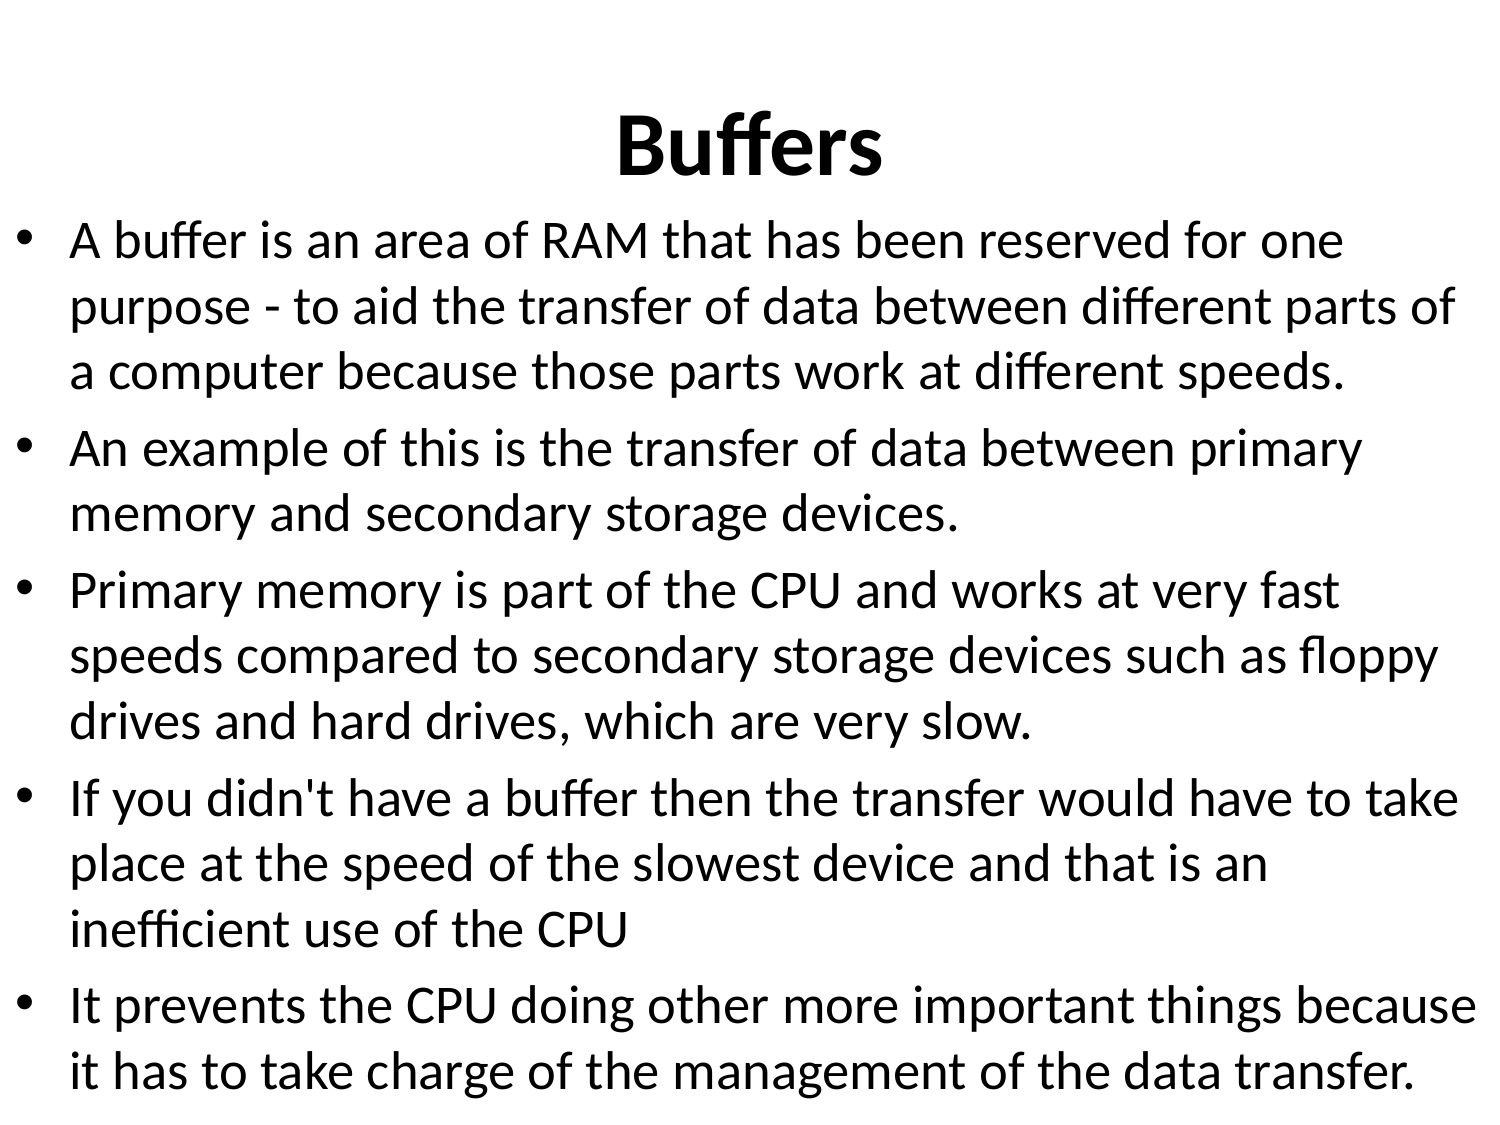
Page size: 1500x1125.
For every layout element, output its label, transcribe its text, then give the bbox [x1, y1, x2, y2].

title Buffers [75, 45, 1425, 196]
list A buffer is an area of RAM that has been reserved for one purpose - to aid the transfer of data between different parts of a computer because those parts work at different speeds. An example of this is the transfer of data between primary memory and secondary storage devices. Primary memory is part of the CPU and works at very fast speeds compared to secondary storage devices such as floppy drives and hard drives, which are very slow. If you didn't have a buffer then the transfer would have to take place at the speed of the slowest device and that is an inefficient use of the CPU It prevents the CPU doing other more important things because it has to take charge of the management of the data transfer. [0, 196, 1500, 1125]
